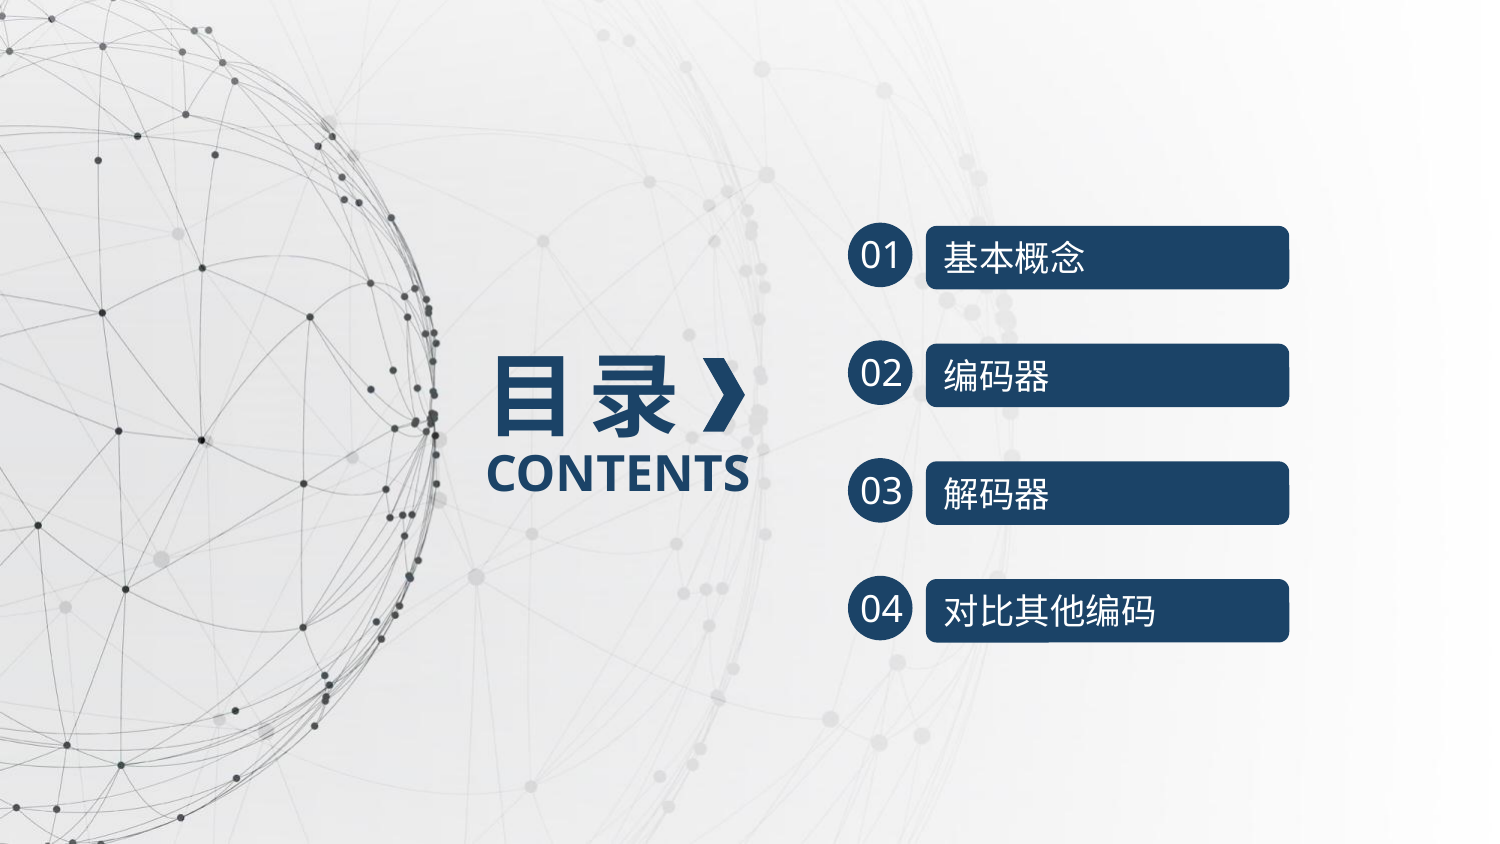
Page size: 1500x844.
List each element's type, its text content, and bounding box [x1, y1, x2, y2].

text_box 目 录 [470, 330, 823, 455]
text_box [842, 575, 921, 641]
text_box CONTENTS [470, 433, 817, 509]
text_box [842, 458, 921, 523]
text_box [701, 357, 747, 433]
picture [0, 0, 1500, 844]
text_box 基本概念 [925, 225, 1290, 290]
text_box 对比其他编码 [925, 579, 1290, 643]
text_box 编码器 [925, 343, 1290, 408]
text_box 解码器 [925, 461, 1290, 525]
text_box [842, 340, 921, 405]
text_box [842, 222, 921, 288]
